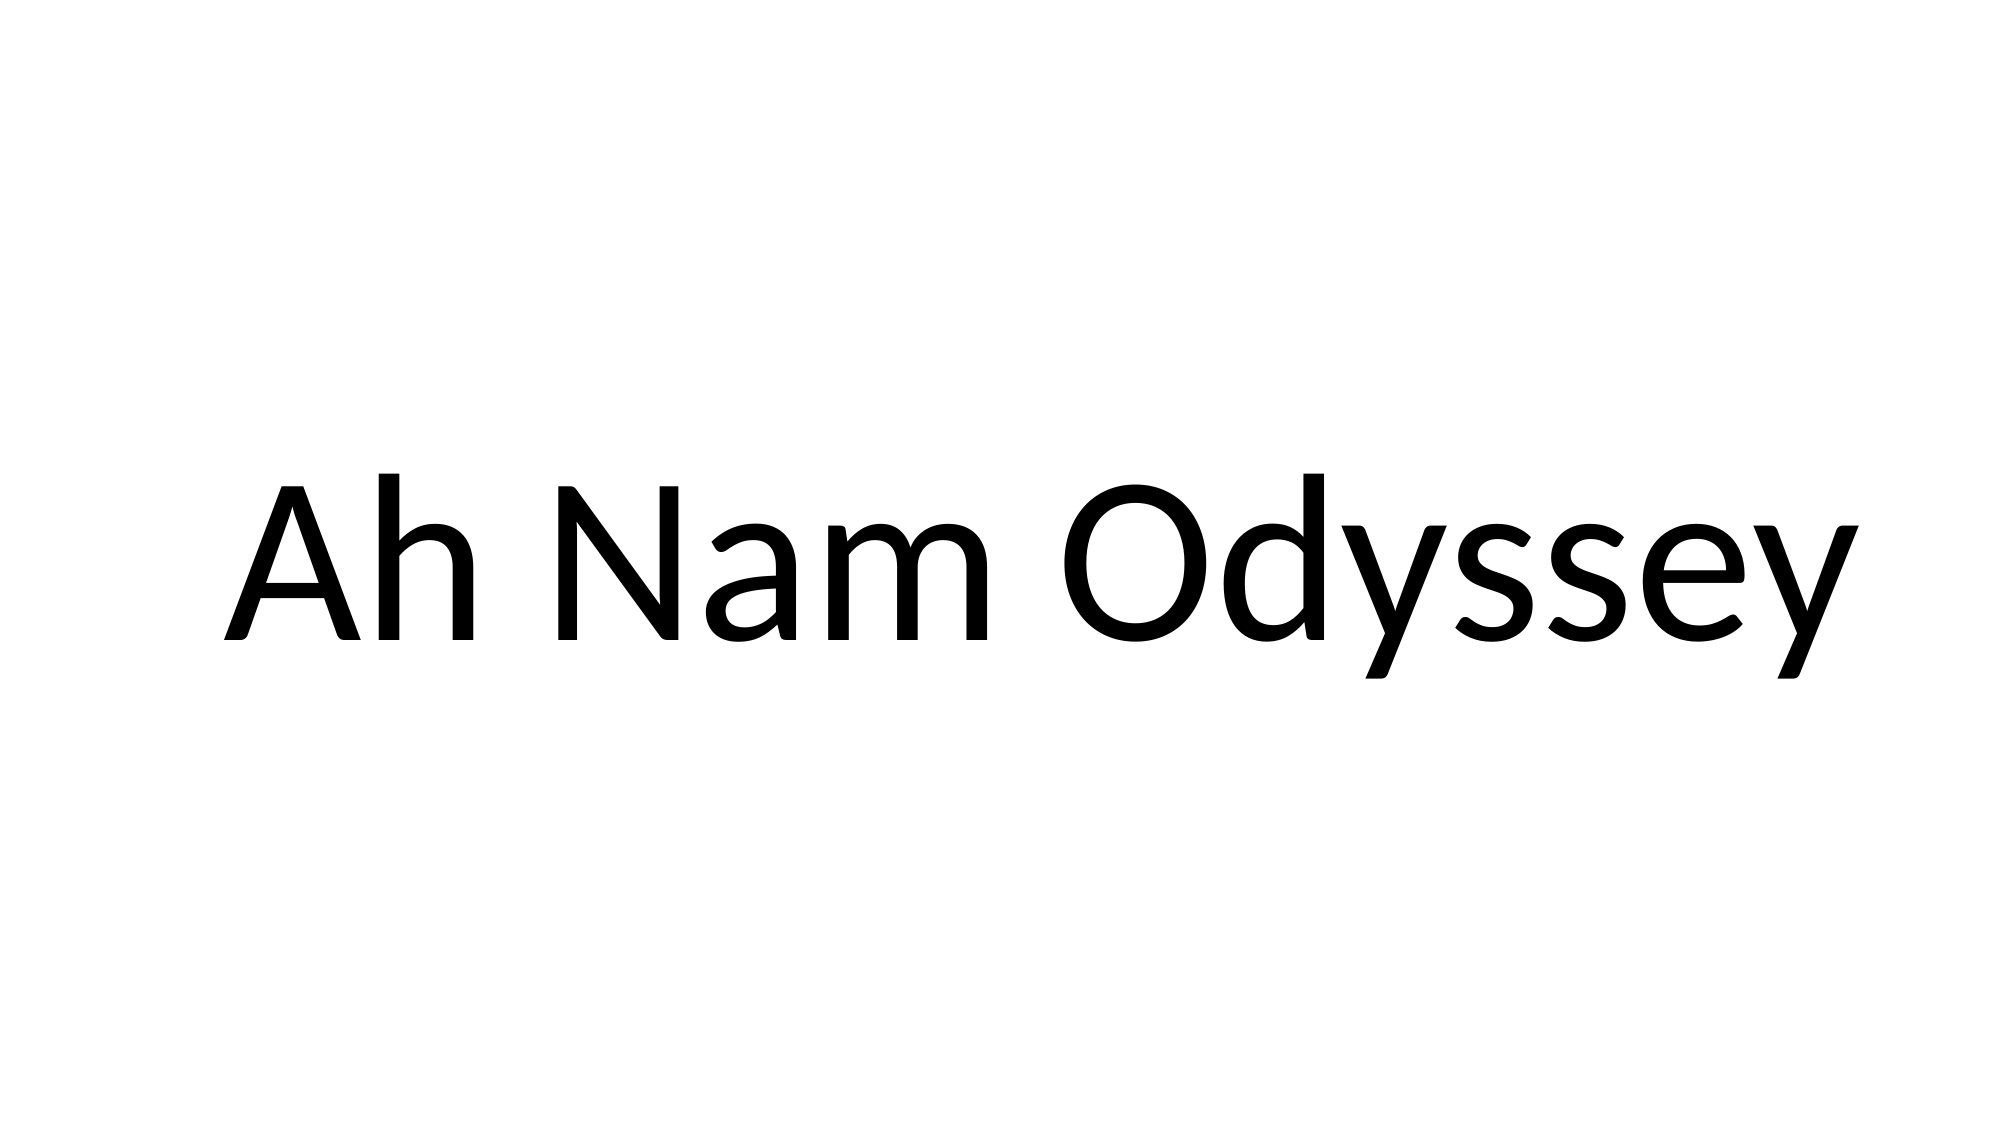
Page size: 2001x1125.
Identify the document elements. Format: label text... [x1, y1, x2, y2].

text_box Ah Nam Odyssey [209, 393, 1877, 696]
